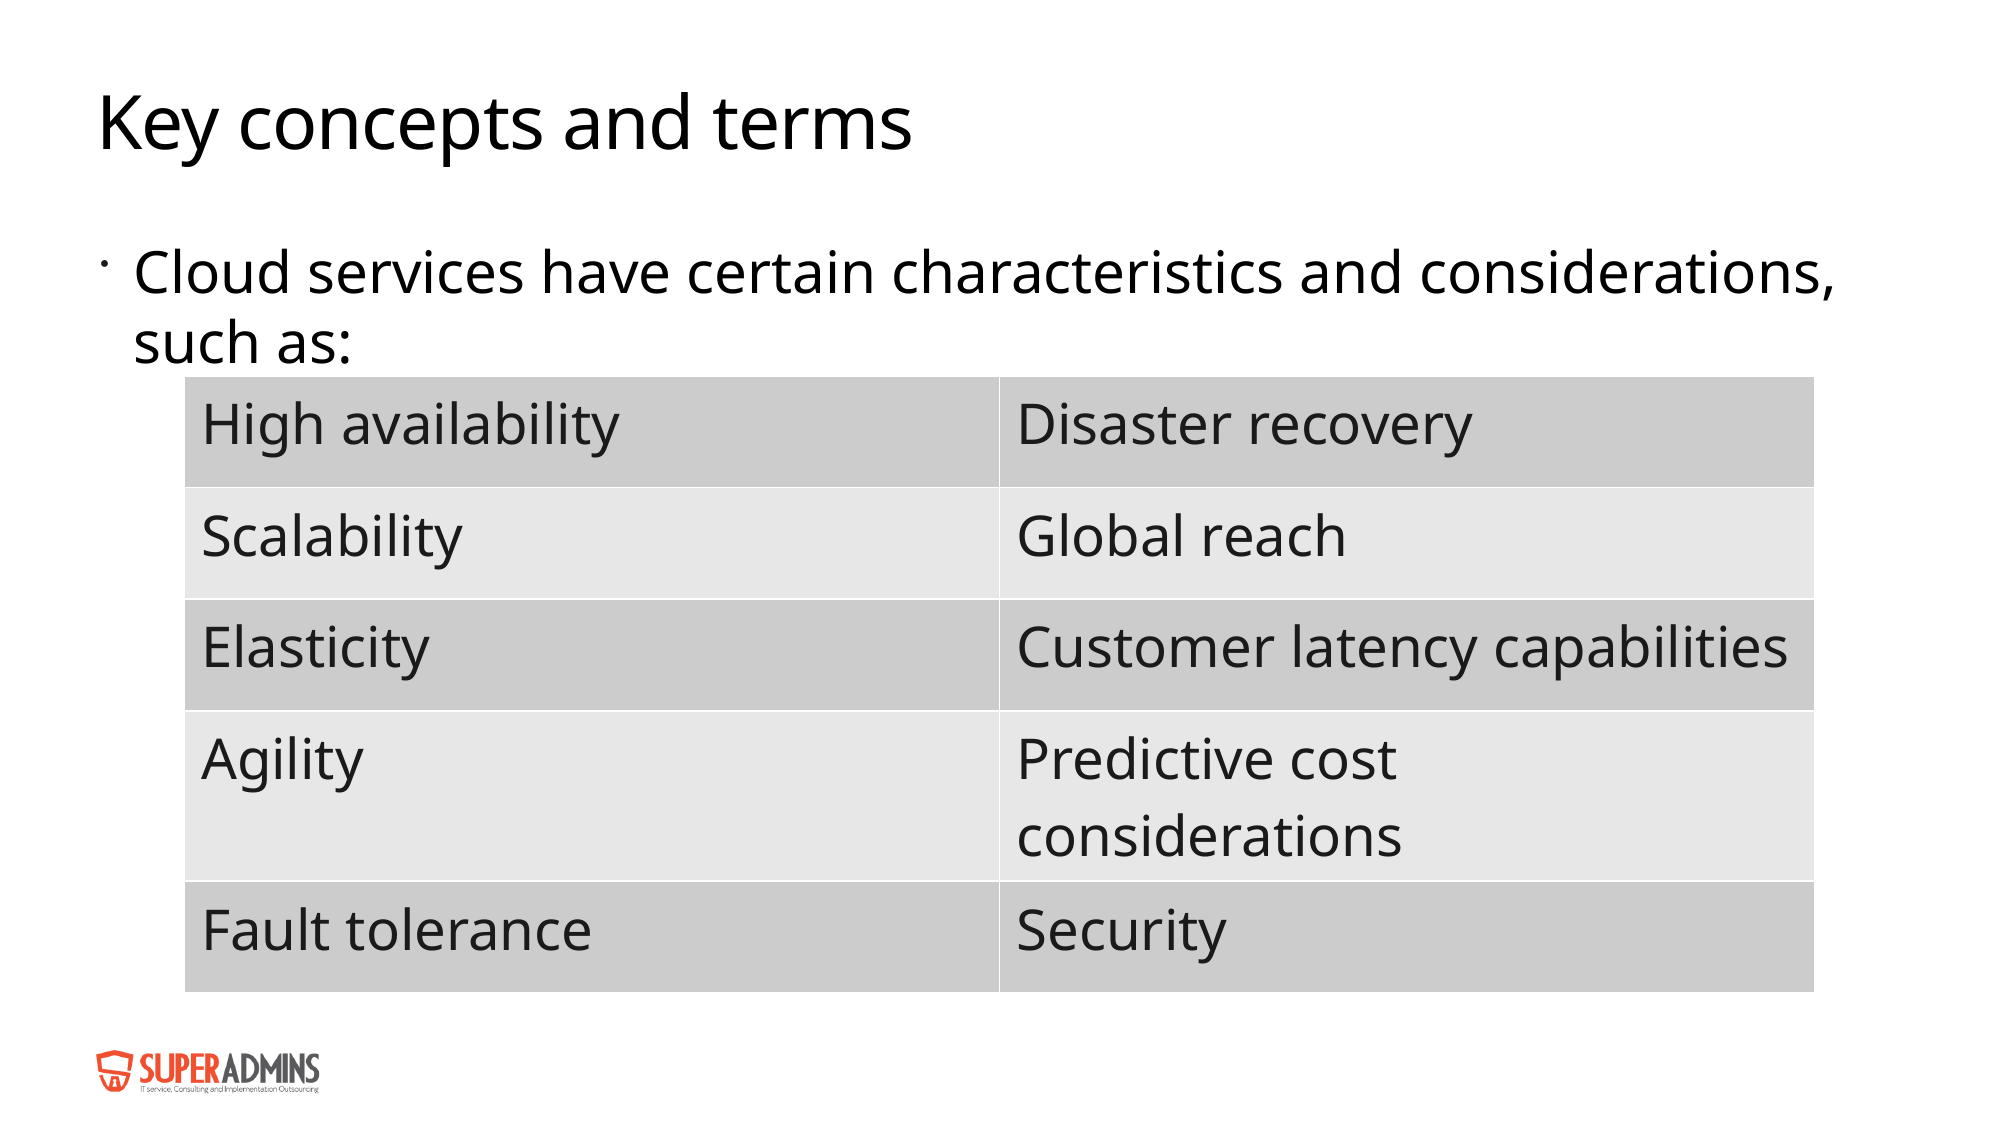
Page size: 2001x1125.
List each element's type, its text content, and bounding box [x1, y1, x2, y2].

table_cell Predictive cost considerations [1000, 712, 1814, 880]
table_cell Fault tolerance [185, 882, 999, 992]
list Cloud services have certain characteristics and considerations, such as: [95, 235, 1904, 307]
table_cell Global reach [1000, 488, 1814, 598]
title Key concepts and terms [96, 75, 1904, 166]
table_header High availability [185, 377, 999, 487]
picture [95, 1049, 320, 1095]
table_cell Agility [185, 712, 999, 880]
table_cell Customer latency capabilities [1000, 600, 1814, 710]
table_cell Elasticity [185, 600, 999, 710]
table_header Disaster recovery [1000, 377, 1814, 487]
table_cell Security [1000, 882, 1814, 992]
table_cell Scalability [185, 488, 999, 598]
